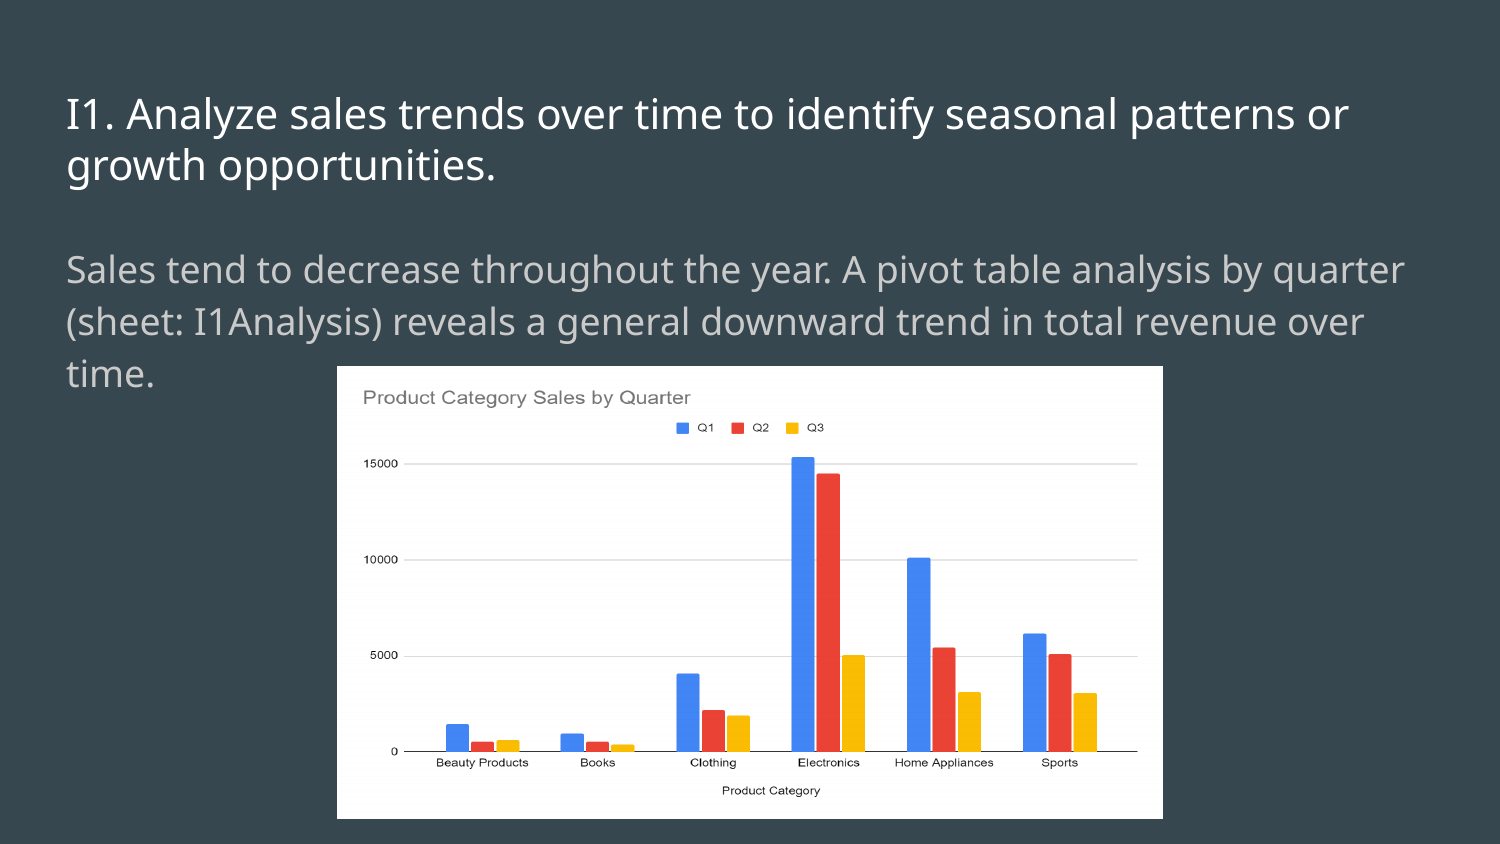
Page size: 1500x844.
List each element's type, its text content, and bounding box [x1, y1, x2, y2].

title I1. Analyze sales trends over time to identify seasonal patterns or growth opportunities. Sales tend to decrease throughout the year. A pivot table analysis by quarter (sheet: I1Analysis) reveals a general downward trend in total revenue over time. [51, 72, 1449, 296]
picture [336, 366, 1164, 819]
